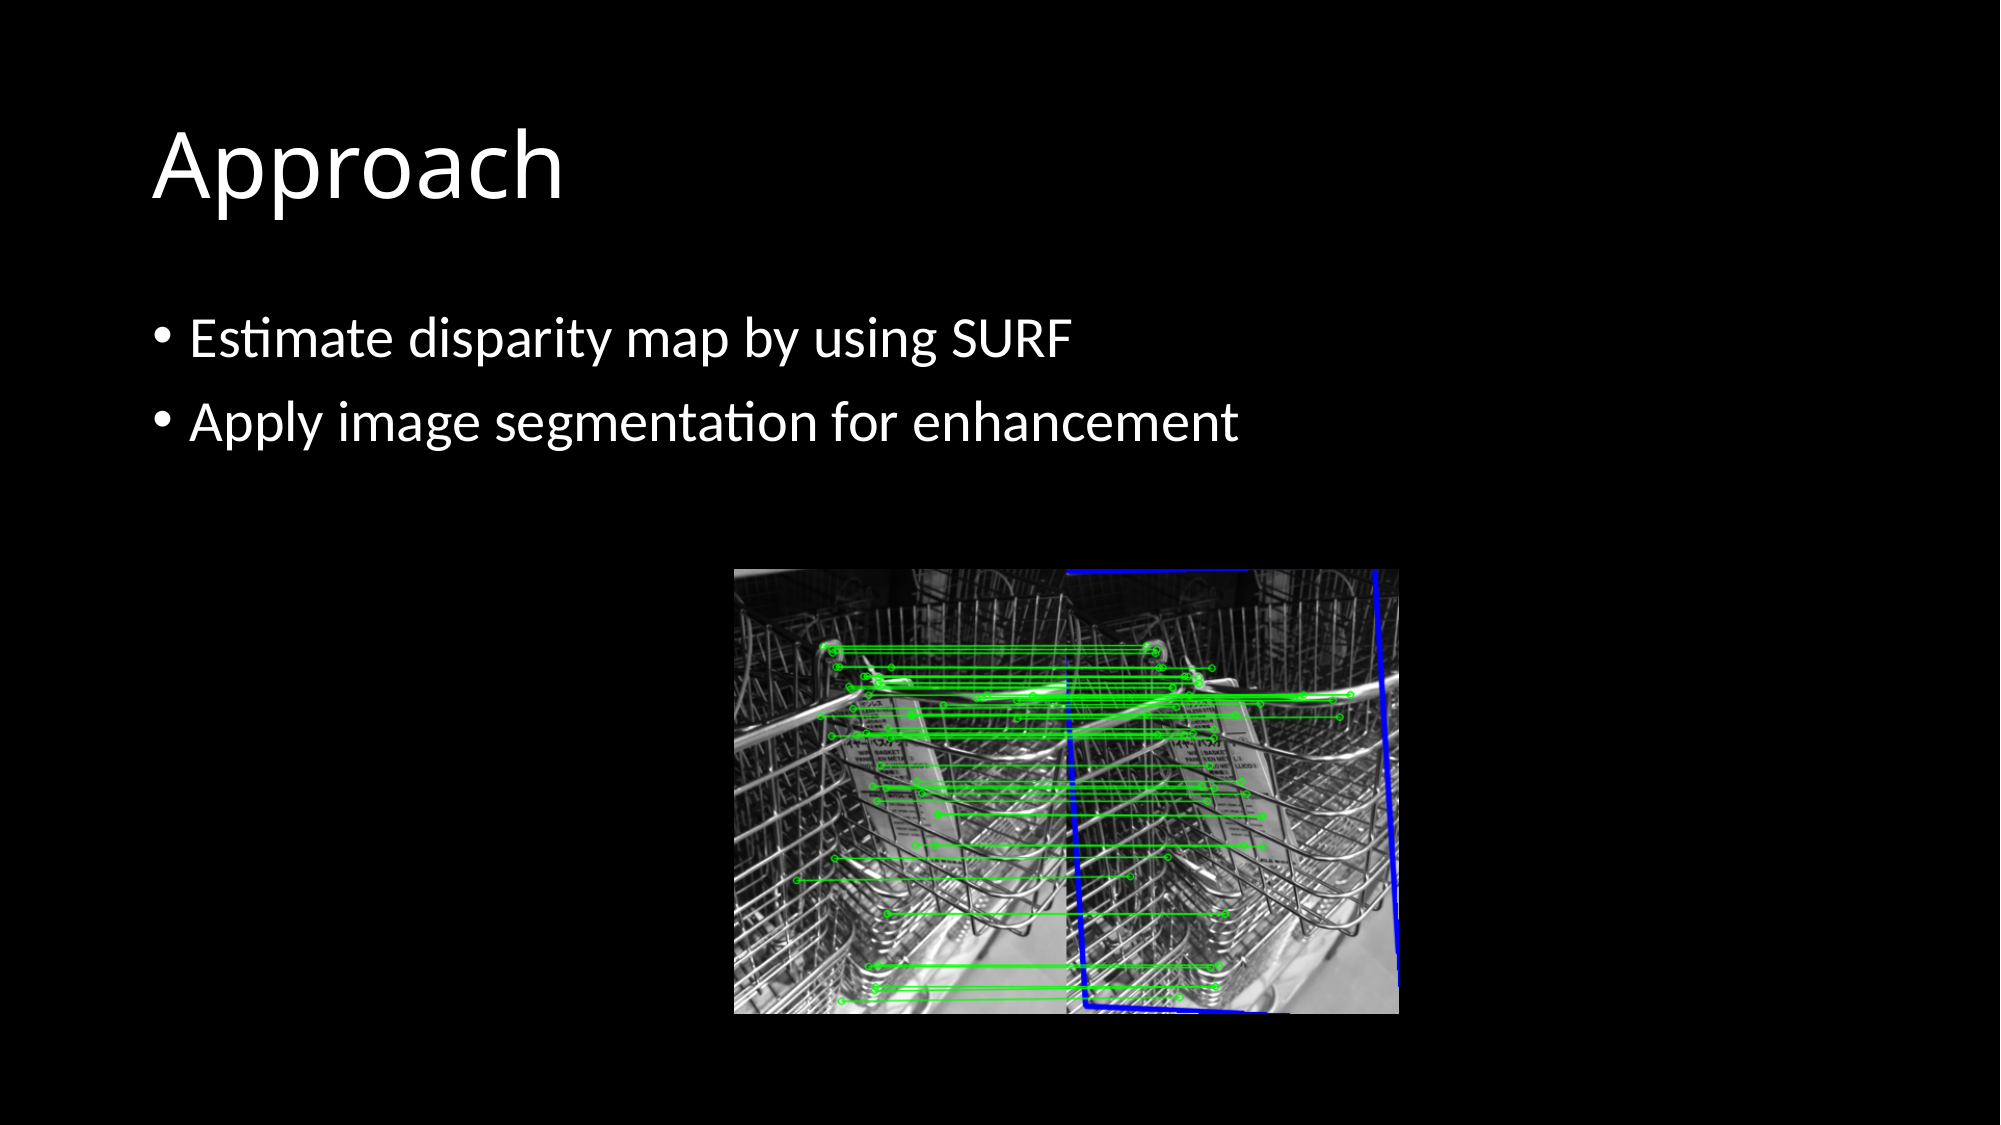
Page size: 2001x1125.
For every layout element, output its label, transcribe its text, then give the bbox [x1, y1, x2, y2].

picture [734, 569, 1399, 1014]
title Approach [137, 59, 1863, 278]
list Estimate disparity map by using SURF Apply image segmentation for enhancement [137, 299, 1863, 1014]
